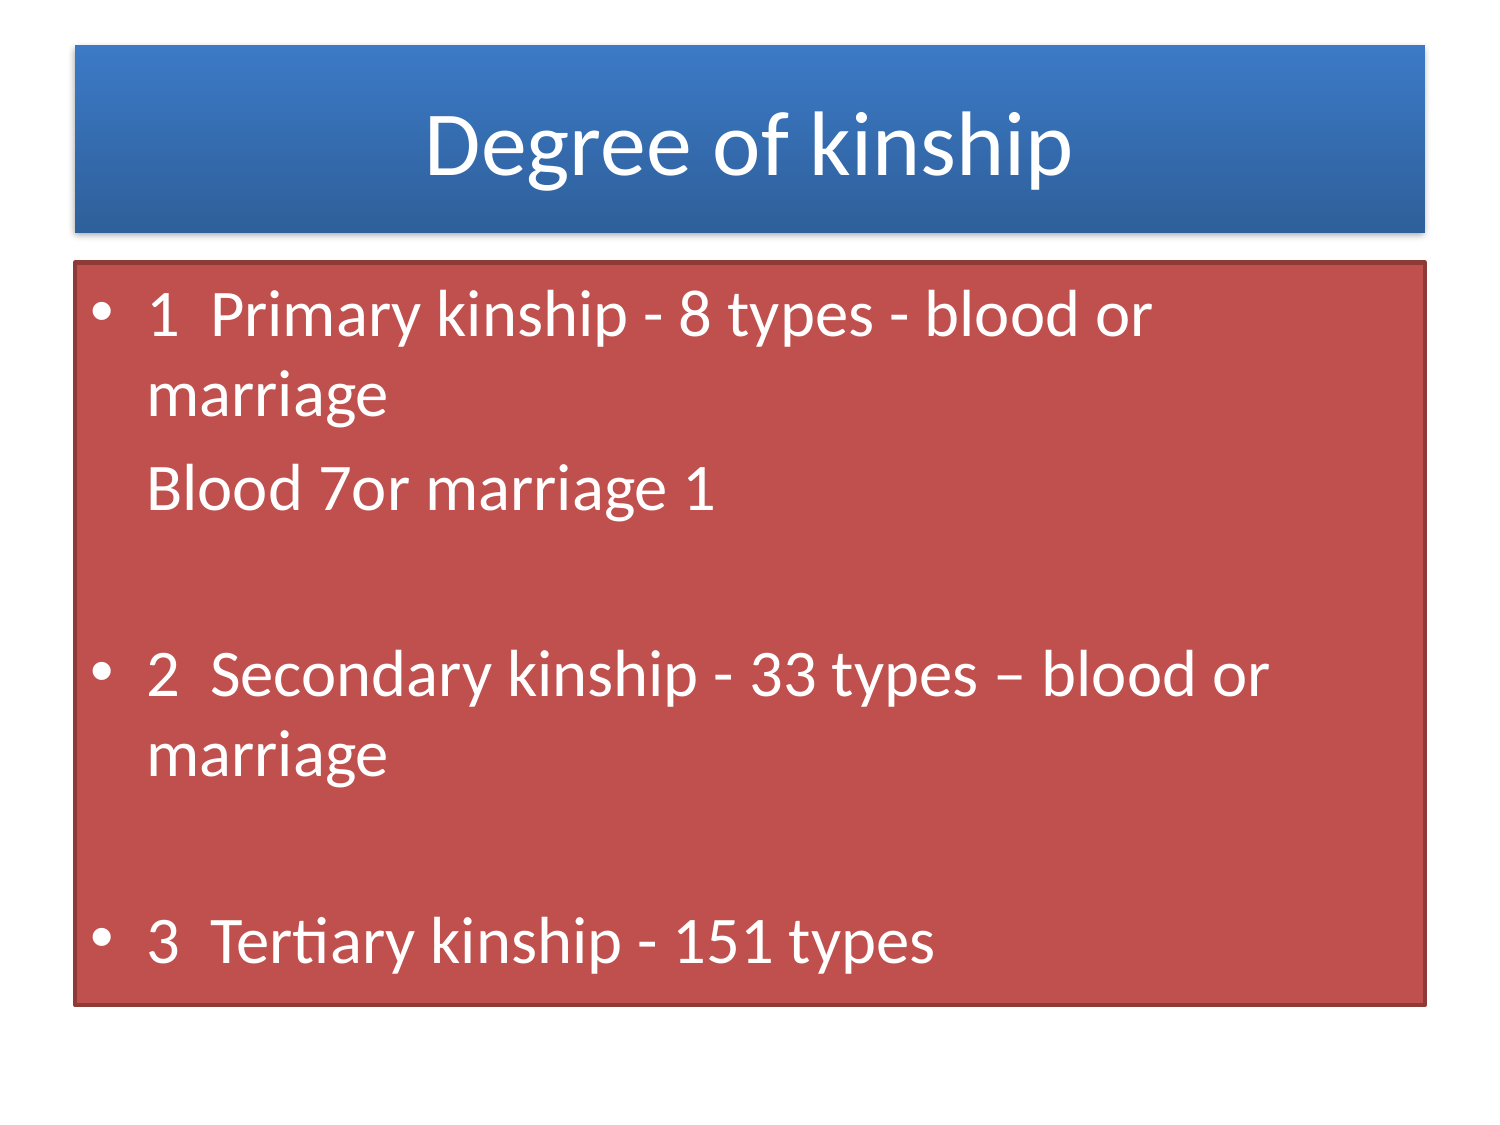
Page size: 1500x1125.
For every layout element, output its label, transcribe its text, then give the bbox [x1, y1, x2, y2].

list 1 Primary kinship - 8 types - blood or marriage Blood 7or marriage 1 2 Secondary kinship - 33 types – blood or marriage 3 Tertiary kinship - 151 types [73, 260, 1427, 1007]
title Degree of kinship [75, 45, 1425, 233]
